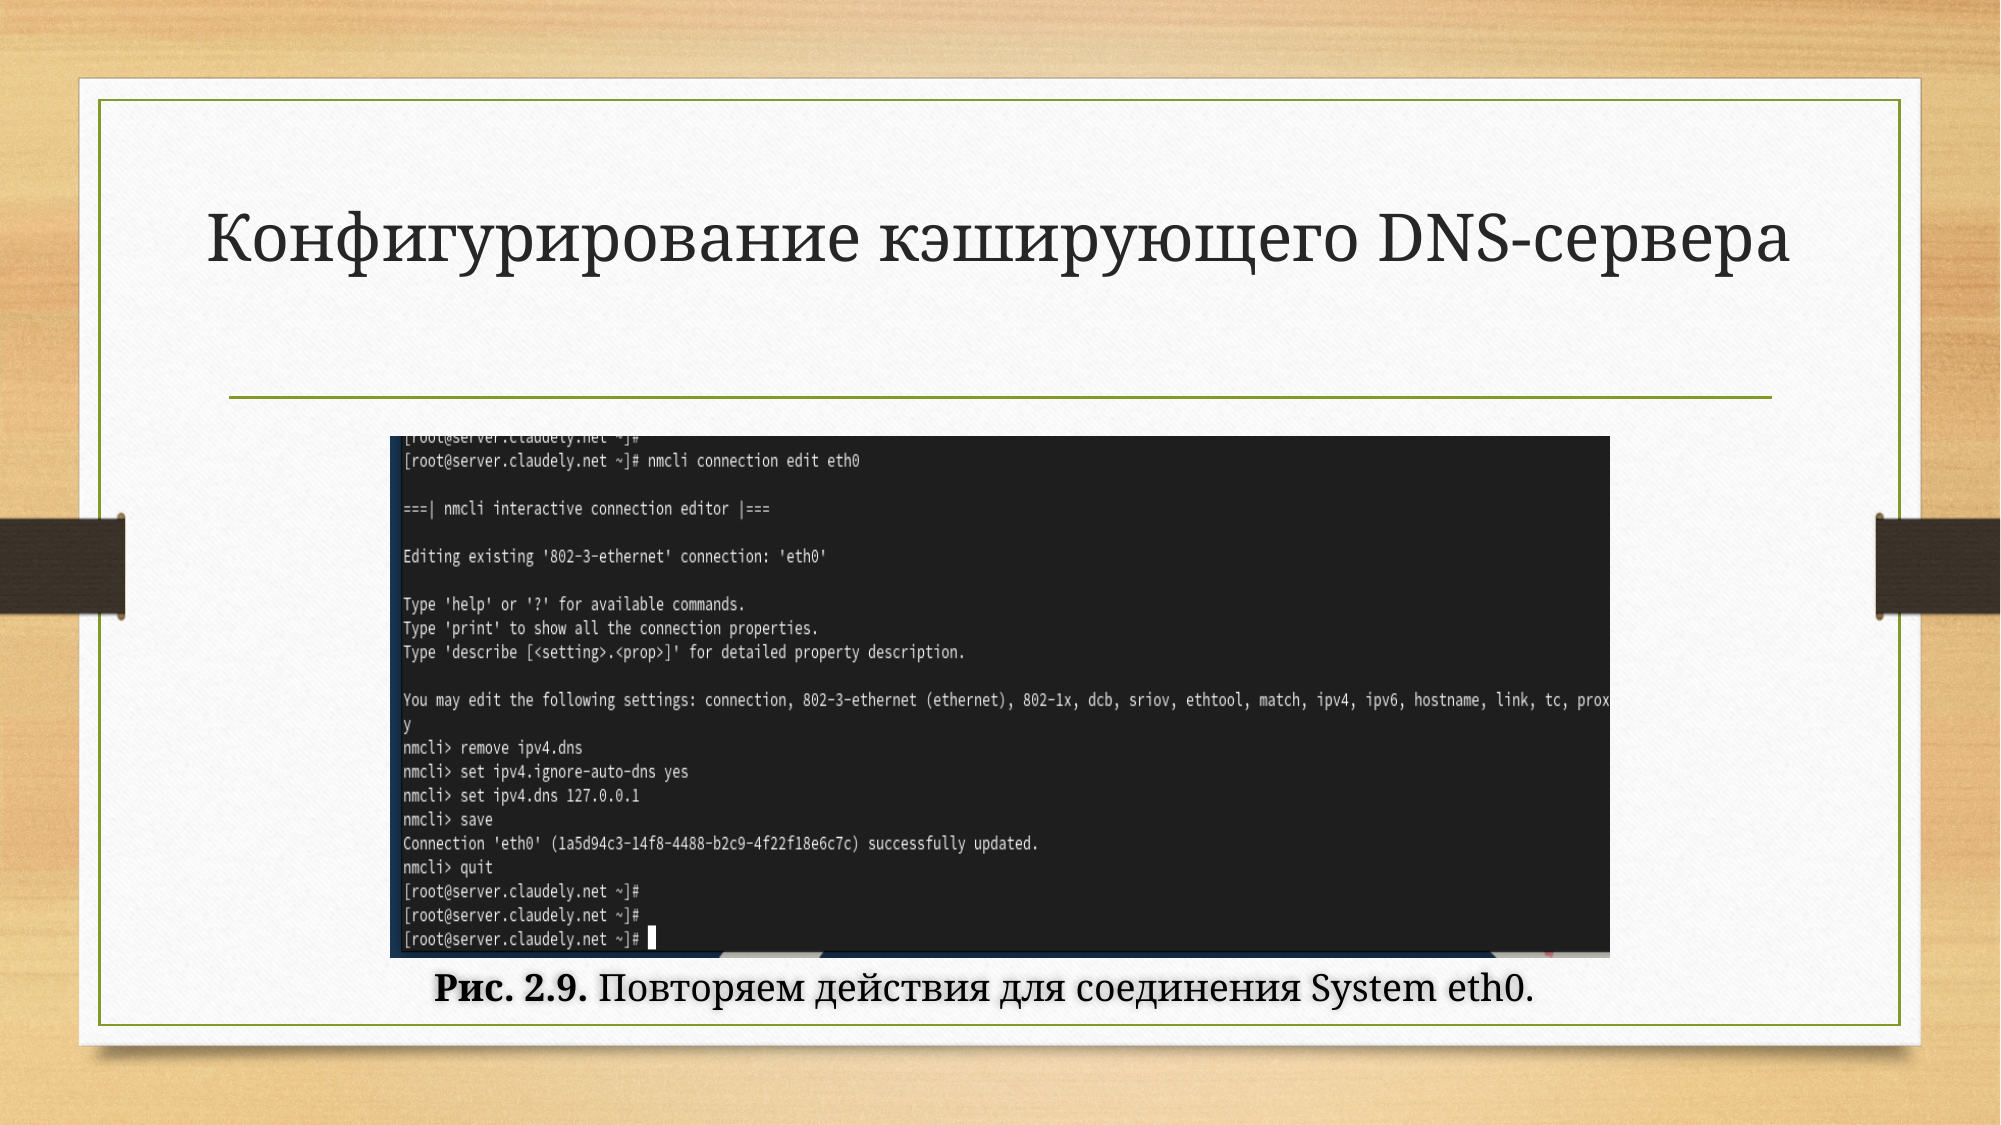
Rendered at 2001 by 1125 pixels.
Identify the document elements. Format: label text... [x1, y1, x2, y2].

text_box Рис. 2.9. Повторяем действия для соединения System eth0. [306, 931, 1664, 1041]
title Конфигурирование кэширующего DNS-сервера [132, 155, 1868, 315]
picture [0, 0, 2001, 1125]
